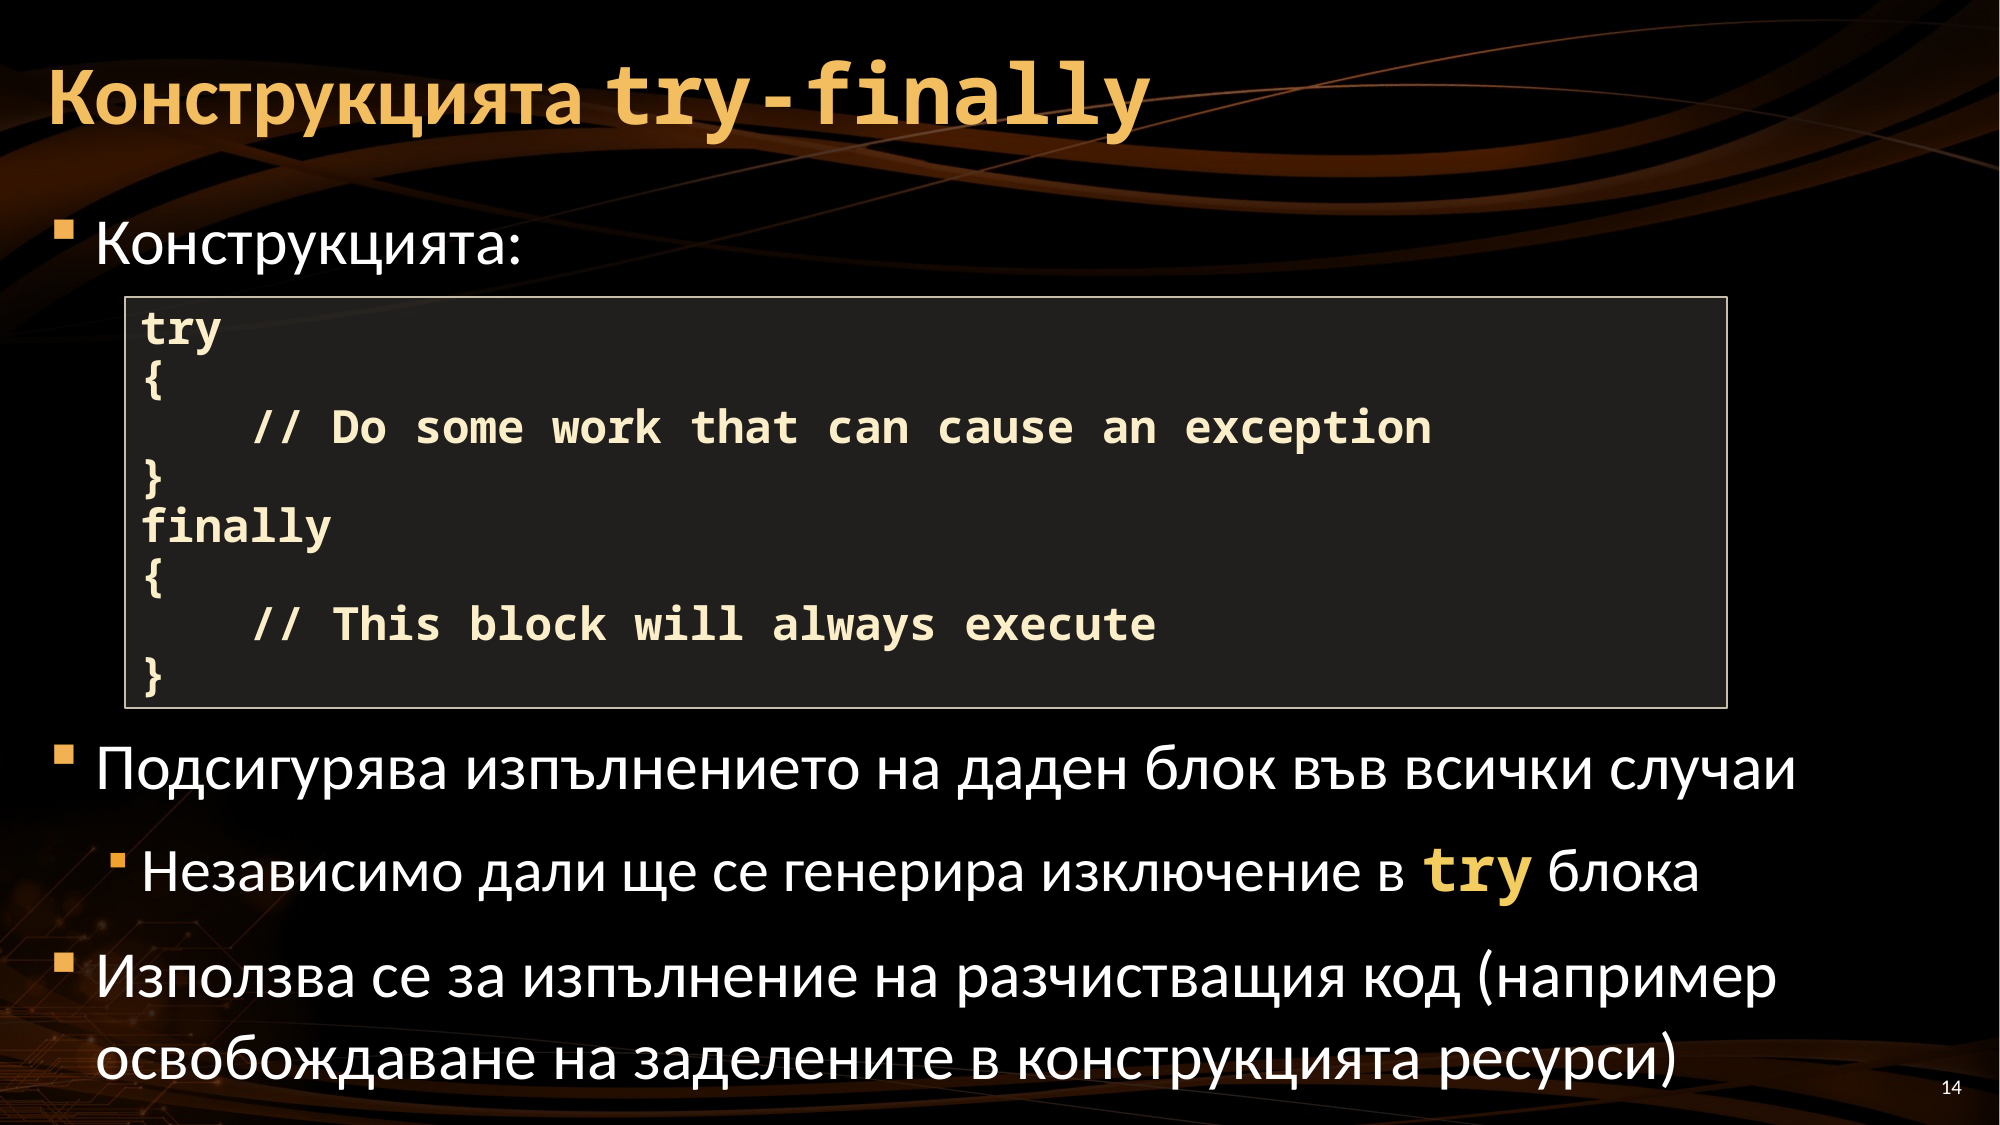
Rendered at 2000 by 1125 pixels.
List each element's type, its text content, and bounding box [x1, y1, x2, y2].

text_box try { // Do some work that can cause an exception } finally { // This block will always execute } [124, 297, 1727, 708]
title Конструкцията try-finally [30, 6, 1602, 189]
picture [0, 0, 2000, 1125]
list Конструкцията: Подсигурява изпълнението на даден блок във всички случаи Независимо дали ще се генерира изключение в try блока Използва се за изпълнение на разчистващия код (например освобождаване на заделените в конструкцията ресурси) [31, 188, 1968, 1103]
